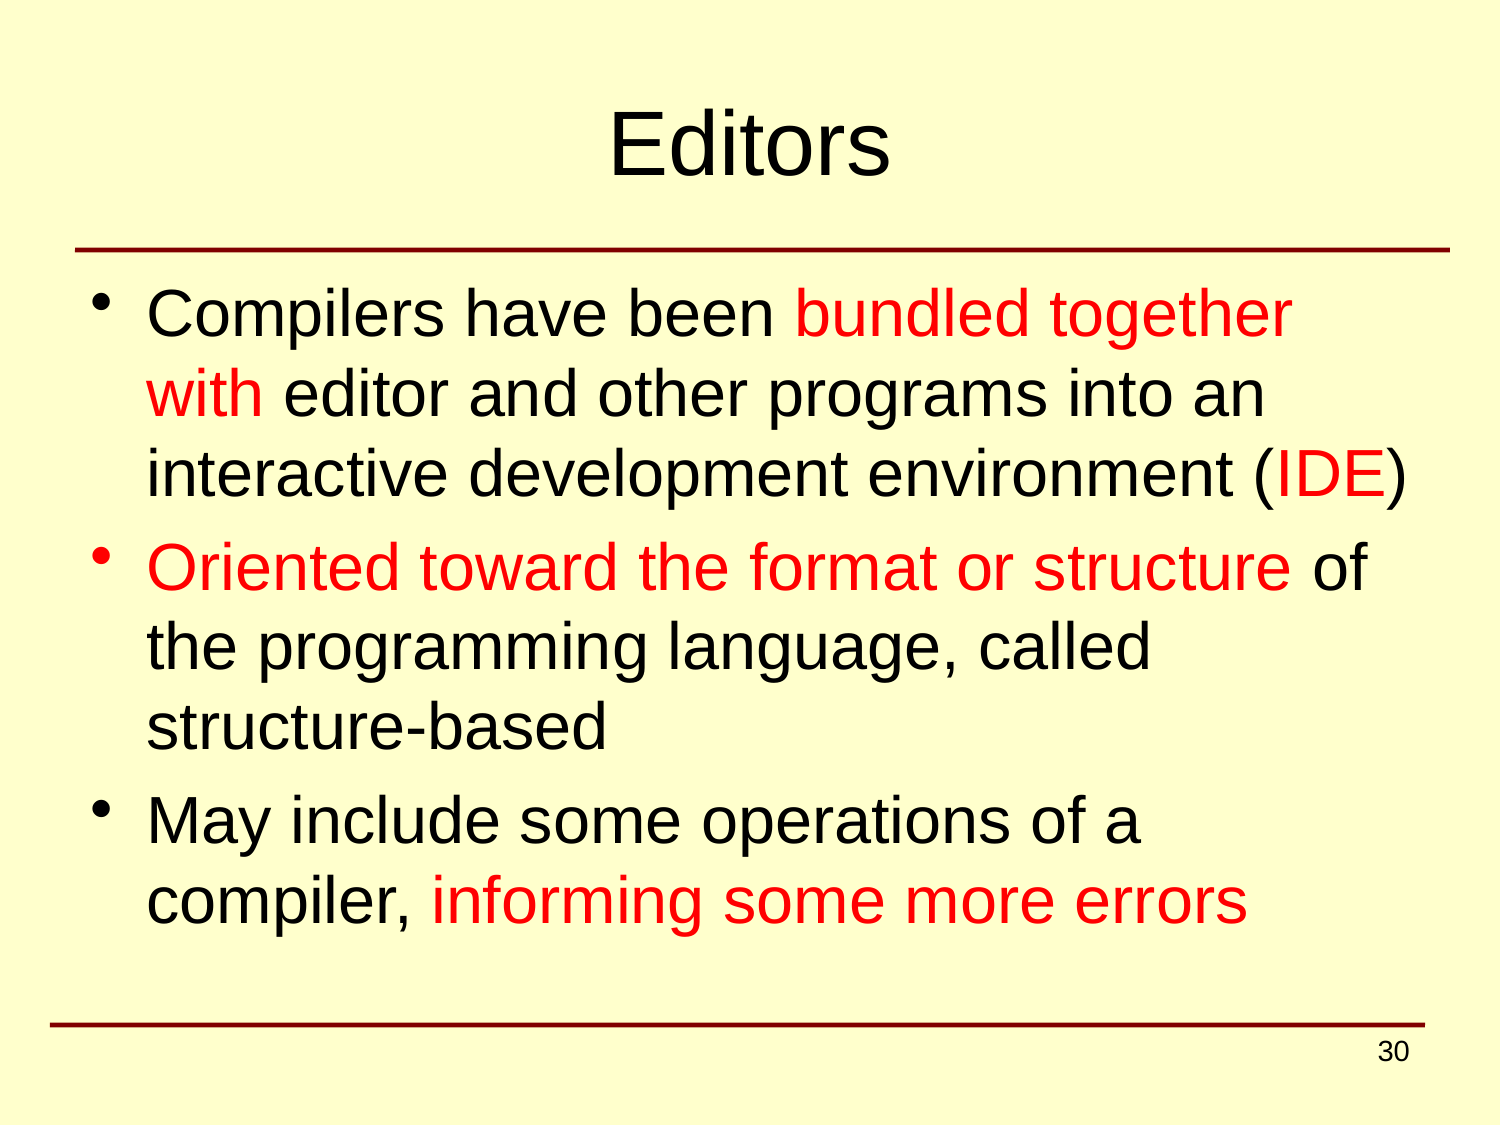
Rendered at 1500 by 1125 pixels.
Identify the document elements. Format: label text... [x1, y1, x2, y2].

slide_number 30 [1074, 1024, 1426, 1103]
title Editors [75, 45, 1425, 233]
list Compilers have been bundled together with editor and other programs into an interactive development environment (IDE) Oriented toward the format or structure of the programming language, called structure-based May include some operations of a compiler, informing some more errors [75, 262, 1425, 1005]
